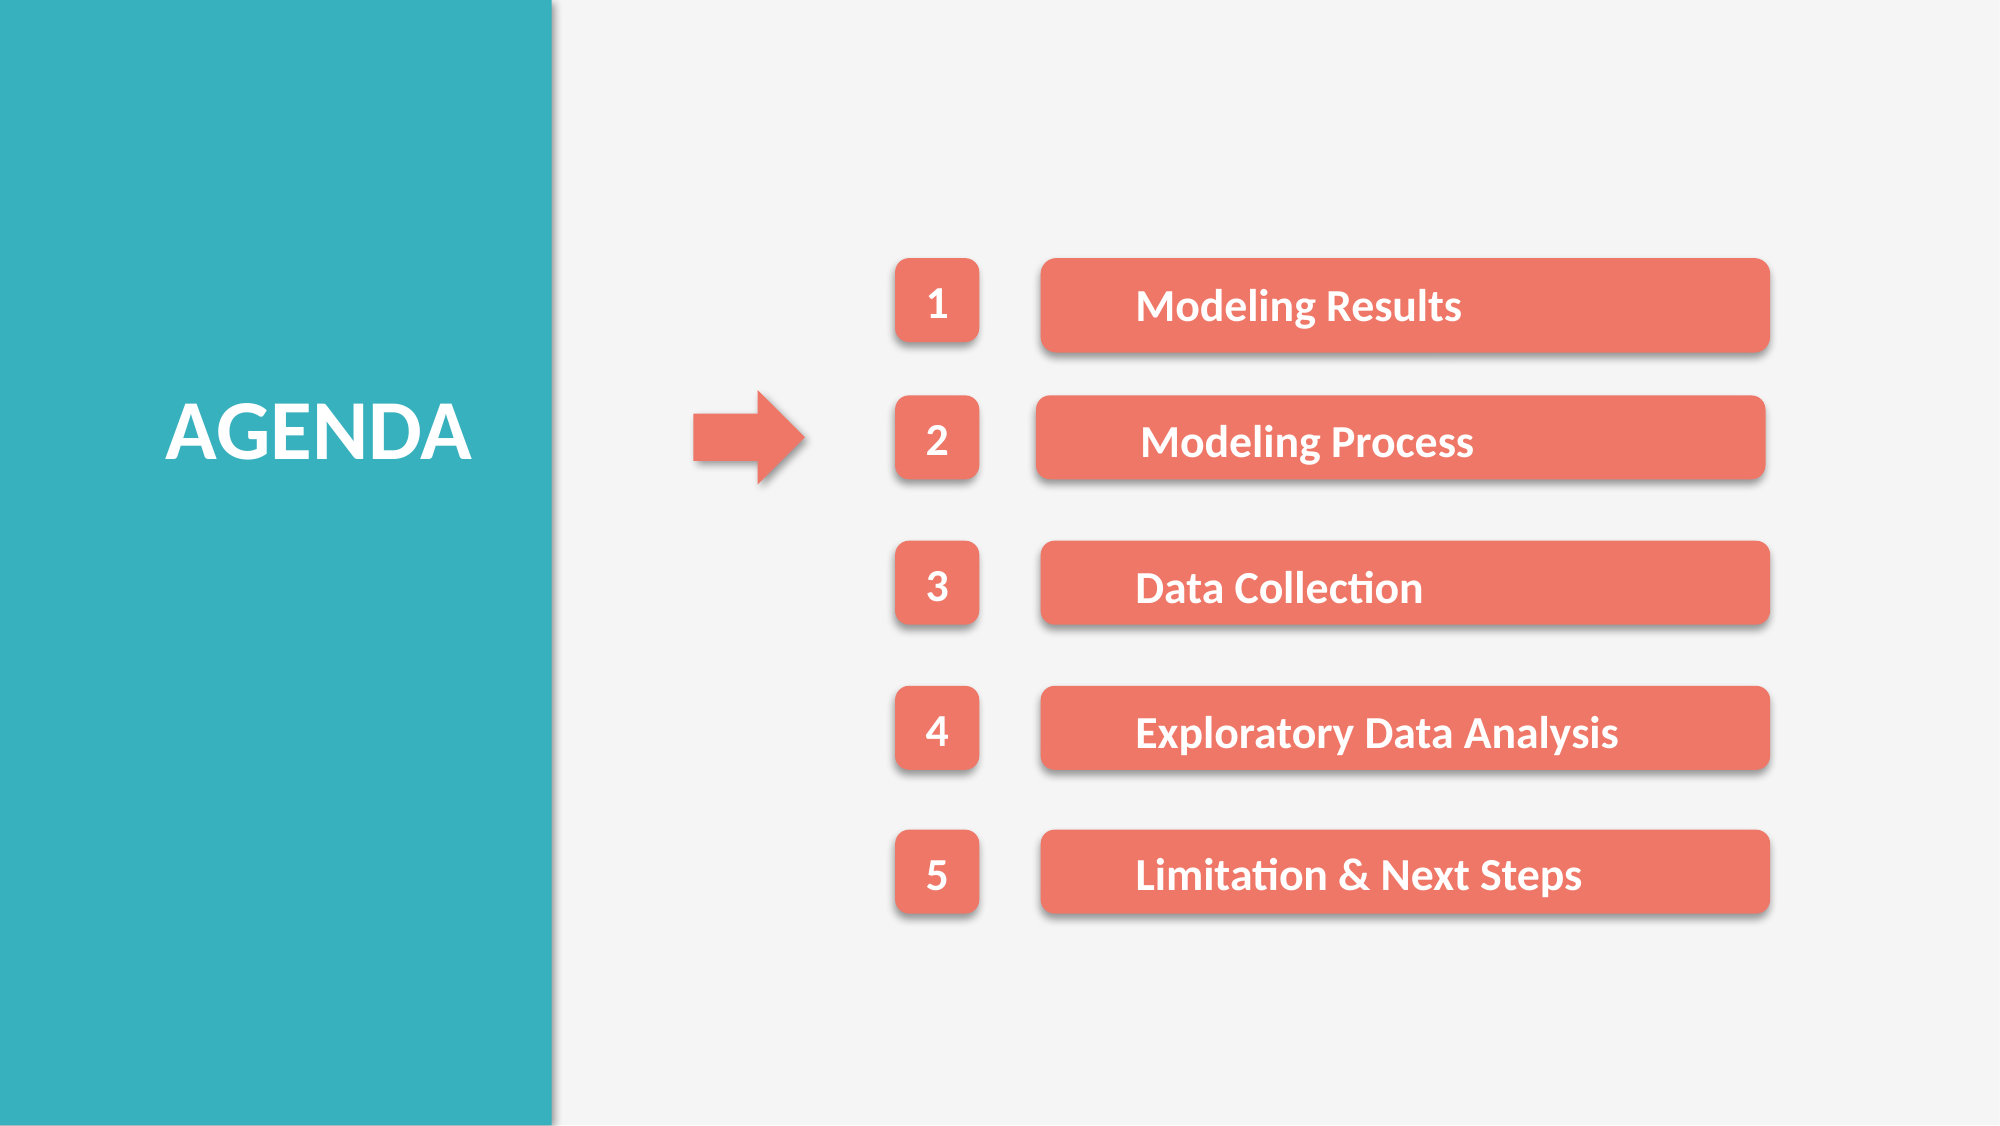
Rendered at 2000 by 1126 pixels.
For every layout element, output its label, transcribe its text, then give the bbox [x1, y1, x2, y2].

text_box 1 [895, 258, 980, 343]
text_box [1040, 685, 1771, 770]
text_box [1040, 829, 1771, 914]
text_box 4 [895, 685, 980, 770]
text_box [0, 0, 552, 1126]
text_box 2 [895, 395, 980, 480]
text_box 5 [895, 829, 980, 914]
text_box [1040, 540, 1771, 625]
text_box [1035, 395, 1766, 480]
text_box AGENDA [31, 364, 493, 487]
text_box [693, 390, 805, 485]
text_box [1040, 257, 1771, 353]
text_box 3 [895, 540, 980, 625]
